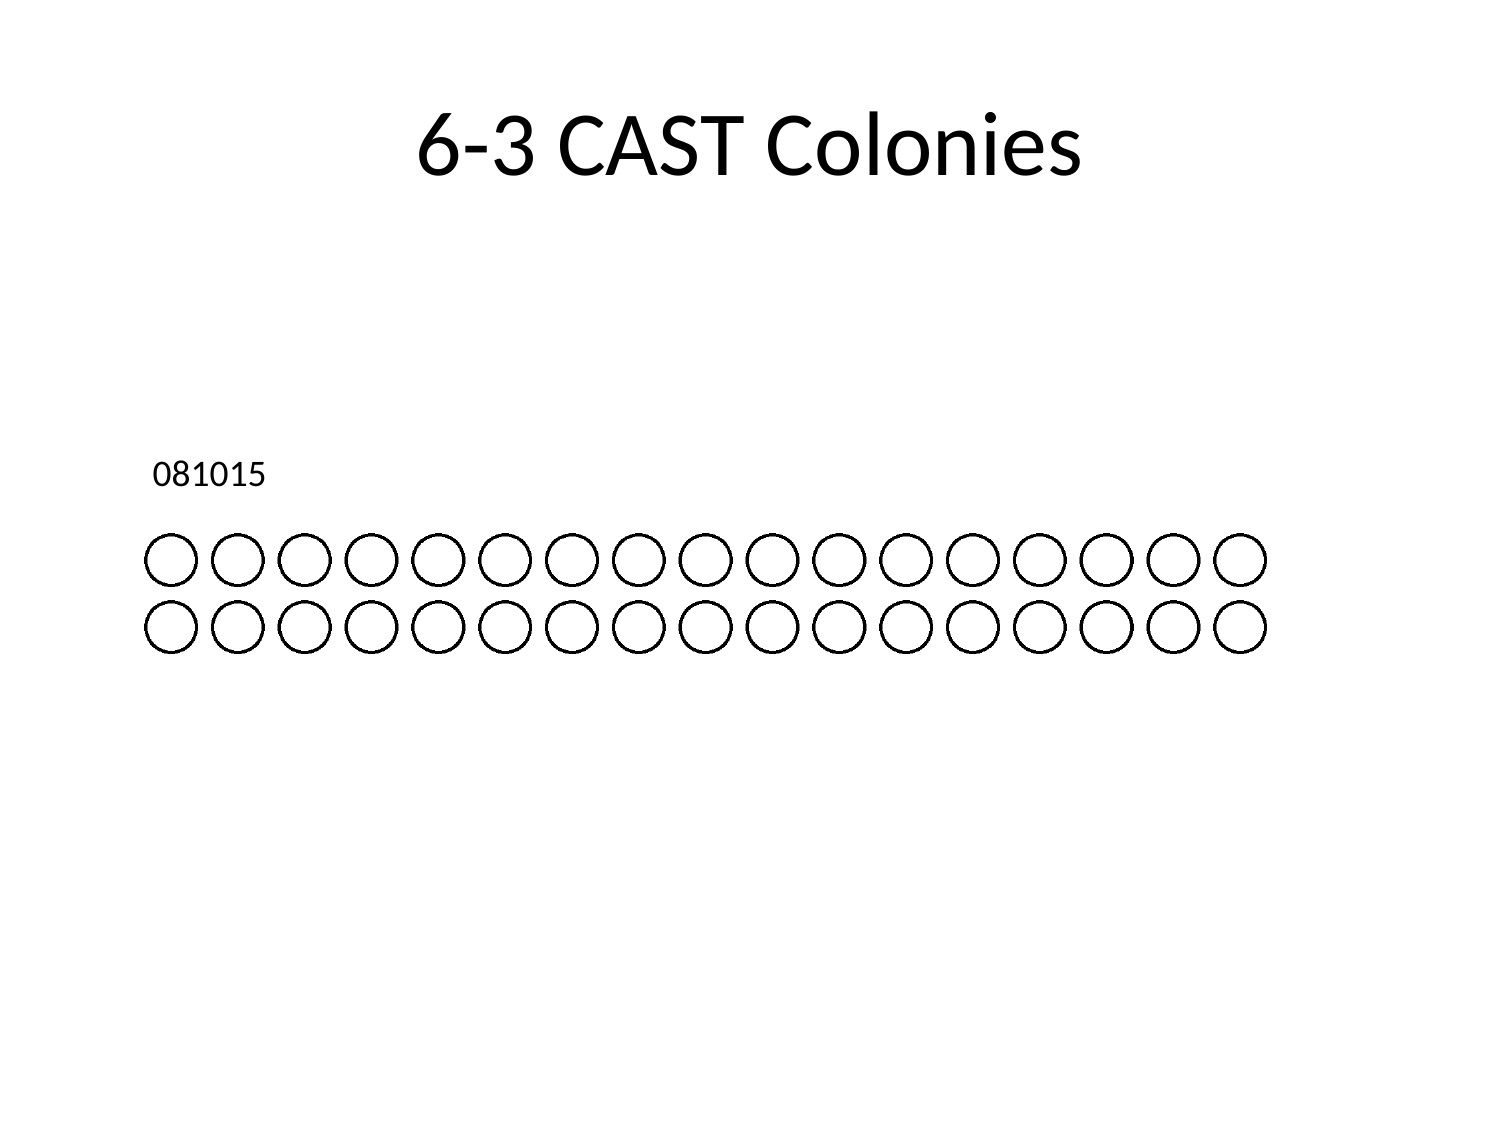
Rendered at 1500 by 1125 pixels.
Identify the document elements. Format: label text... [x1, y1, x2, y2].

title 6-3 CAST Colonies [75, 45, 1425, 233]
text_box 081015 [137, 442, 282, 502]
picture [136, 526, 1274, 661]
